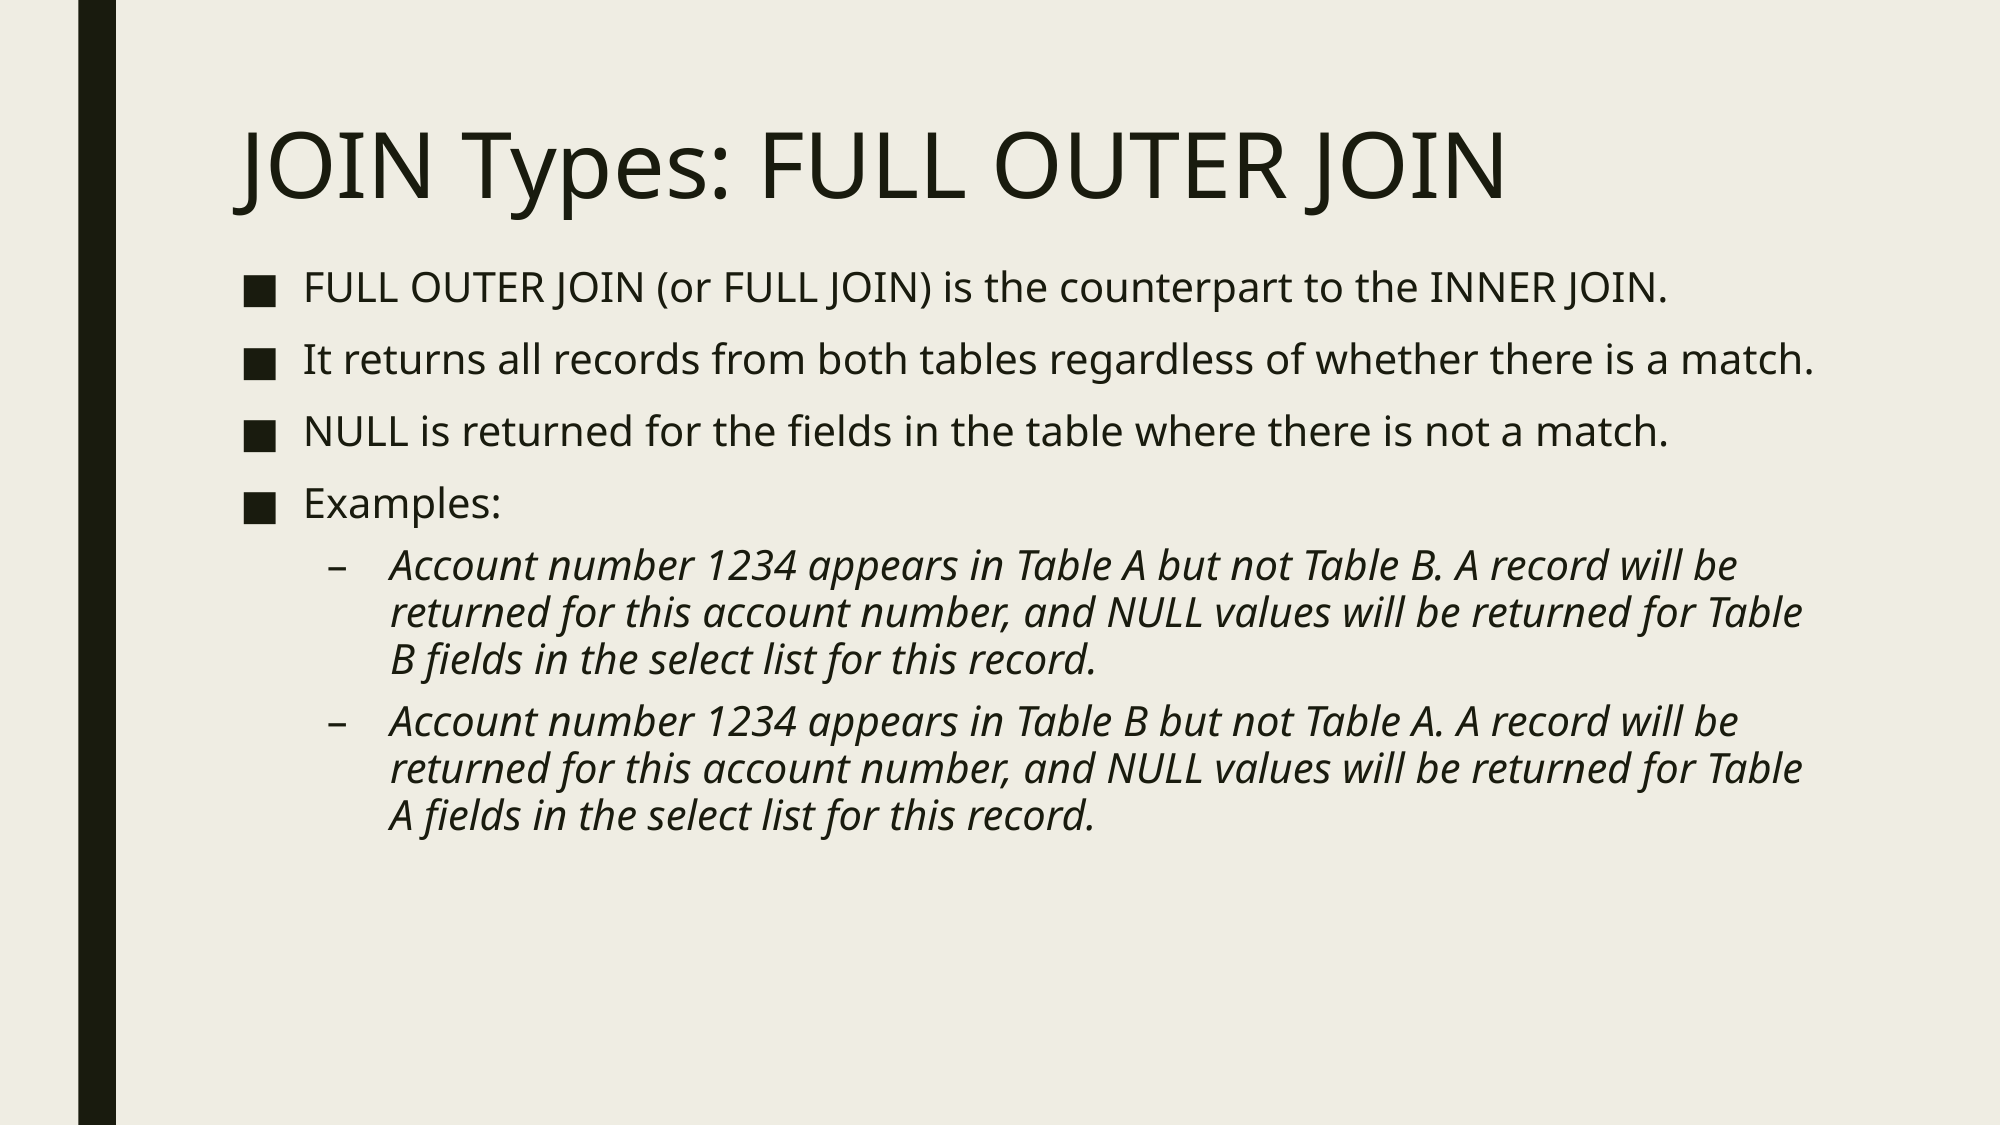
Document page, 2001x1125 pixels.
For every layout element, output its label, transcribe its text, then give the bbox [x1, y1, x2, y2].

title JOIN Types: FULL OUTER JOIN [225, 112, 1800, 257]
text_box FULL OUTER JOIN (or FULL JOIN) is the counterpart to the INNER JOIN. It returns all records from both tables regardless of whether there is a match. NULL is returned for the fields in the table where there is not a match. Examples: Account number 1234 appears in Table A but not Table B. A record will be returned for this account number, and NULL values will be returned for Table B fields in the select list for this record. Account number 1234 appears in Table B but not Table A. A record will be returned for this account number, and NULL values will be returned for Table A fields in the select list for this record. [224, 257, 1842, 1098]
